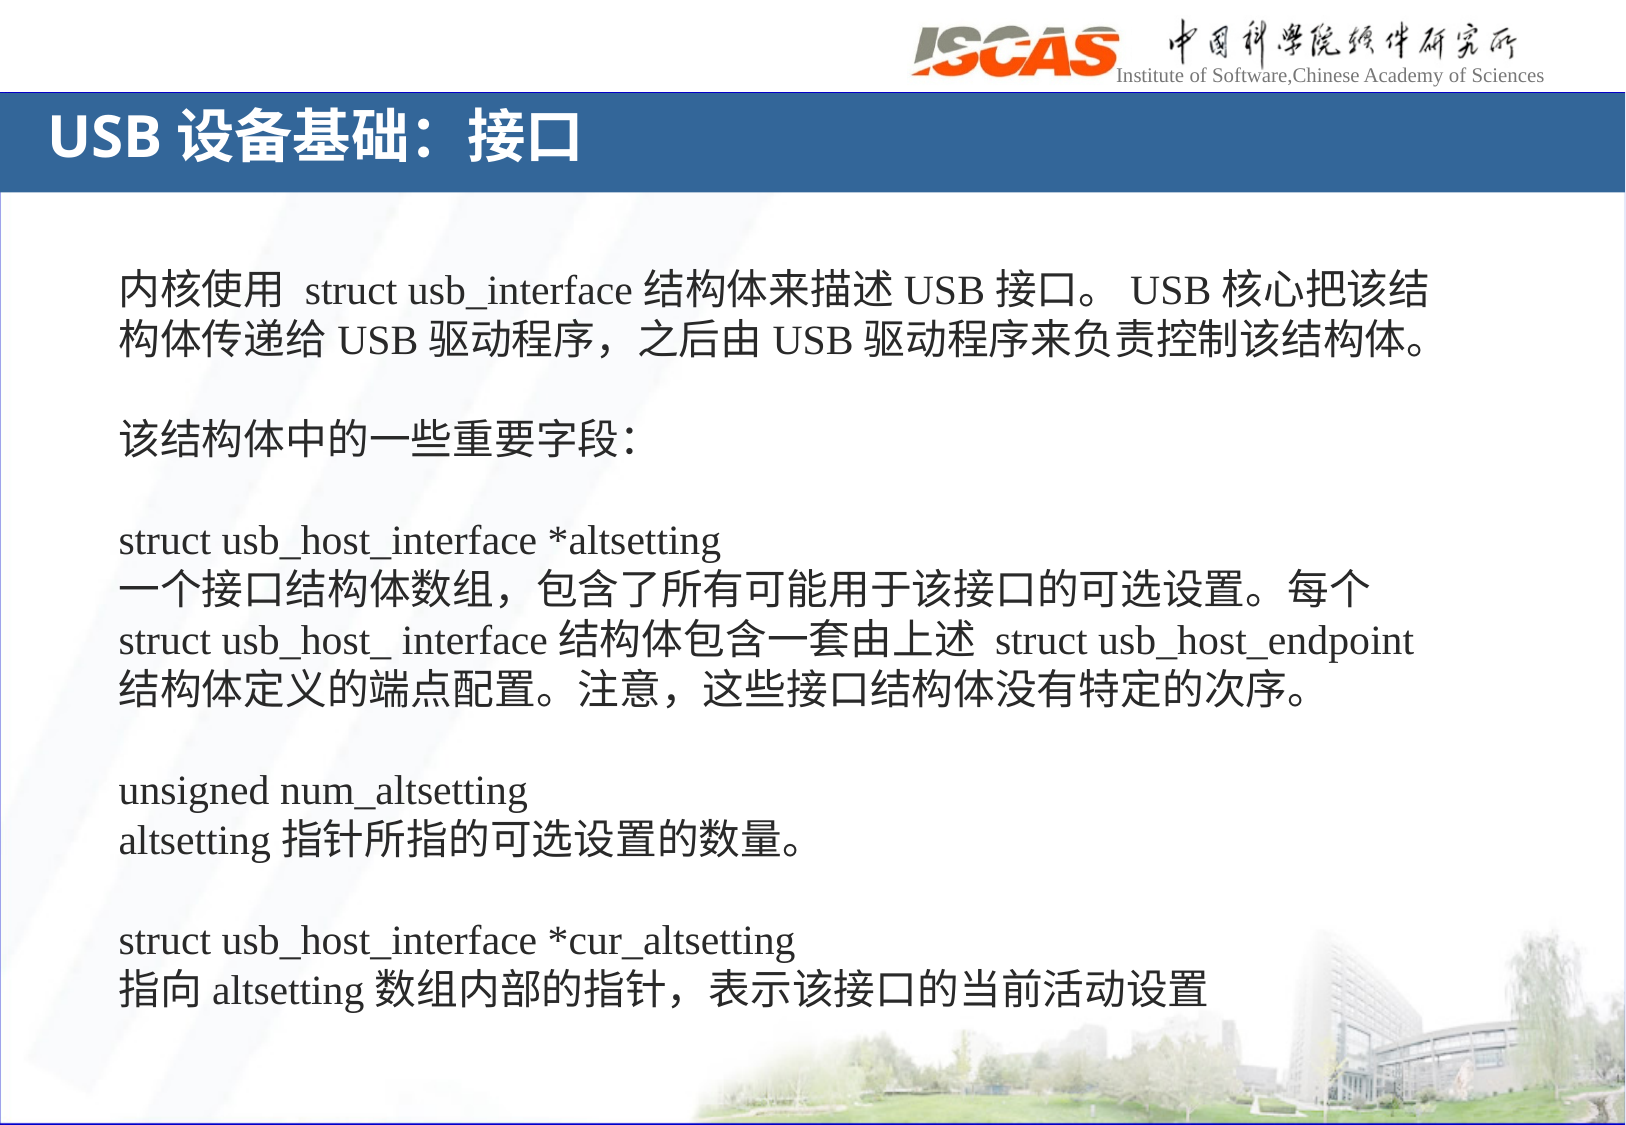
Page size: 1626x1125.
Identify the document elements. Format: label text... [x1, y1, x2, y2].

title USB设备基础：接口 [0, 93, 1625, 193]
picture [907, 18, 1132, 87]
picture [1166, 15, 1519, 71]
picture [0, 92, 1626, 1125]
text_box 内核使用 struct usb_interface结构体来描述USB接口。USB核心把该结构体传递给USB驱动程序，之后由USB驱动程序来负责控制该结构体。 该结构体中的一些重要字段： struct usb_host_interface *altsetting 一个接口结构体数组，包含了所有可能用于该接口的可选设置。每个 struct usb_host_ interface结构体包含一套由上述 struct usb_host_endpoint结构体定义的端点配置。注意，这些接口结构体没有特定的次序。 unsigned num_altsetting altsetting指针所指的可选设置的数量。 struct usb_host_interface *cur_altsetting 指向altsetting数组内部的指针，表示该接口的当前活动设置 [103, 255, 1474, 1021]
